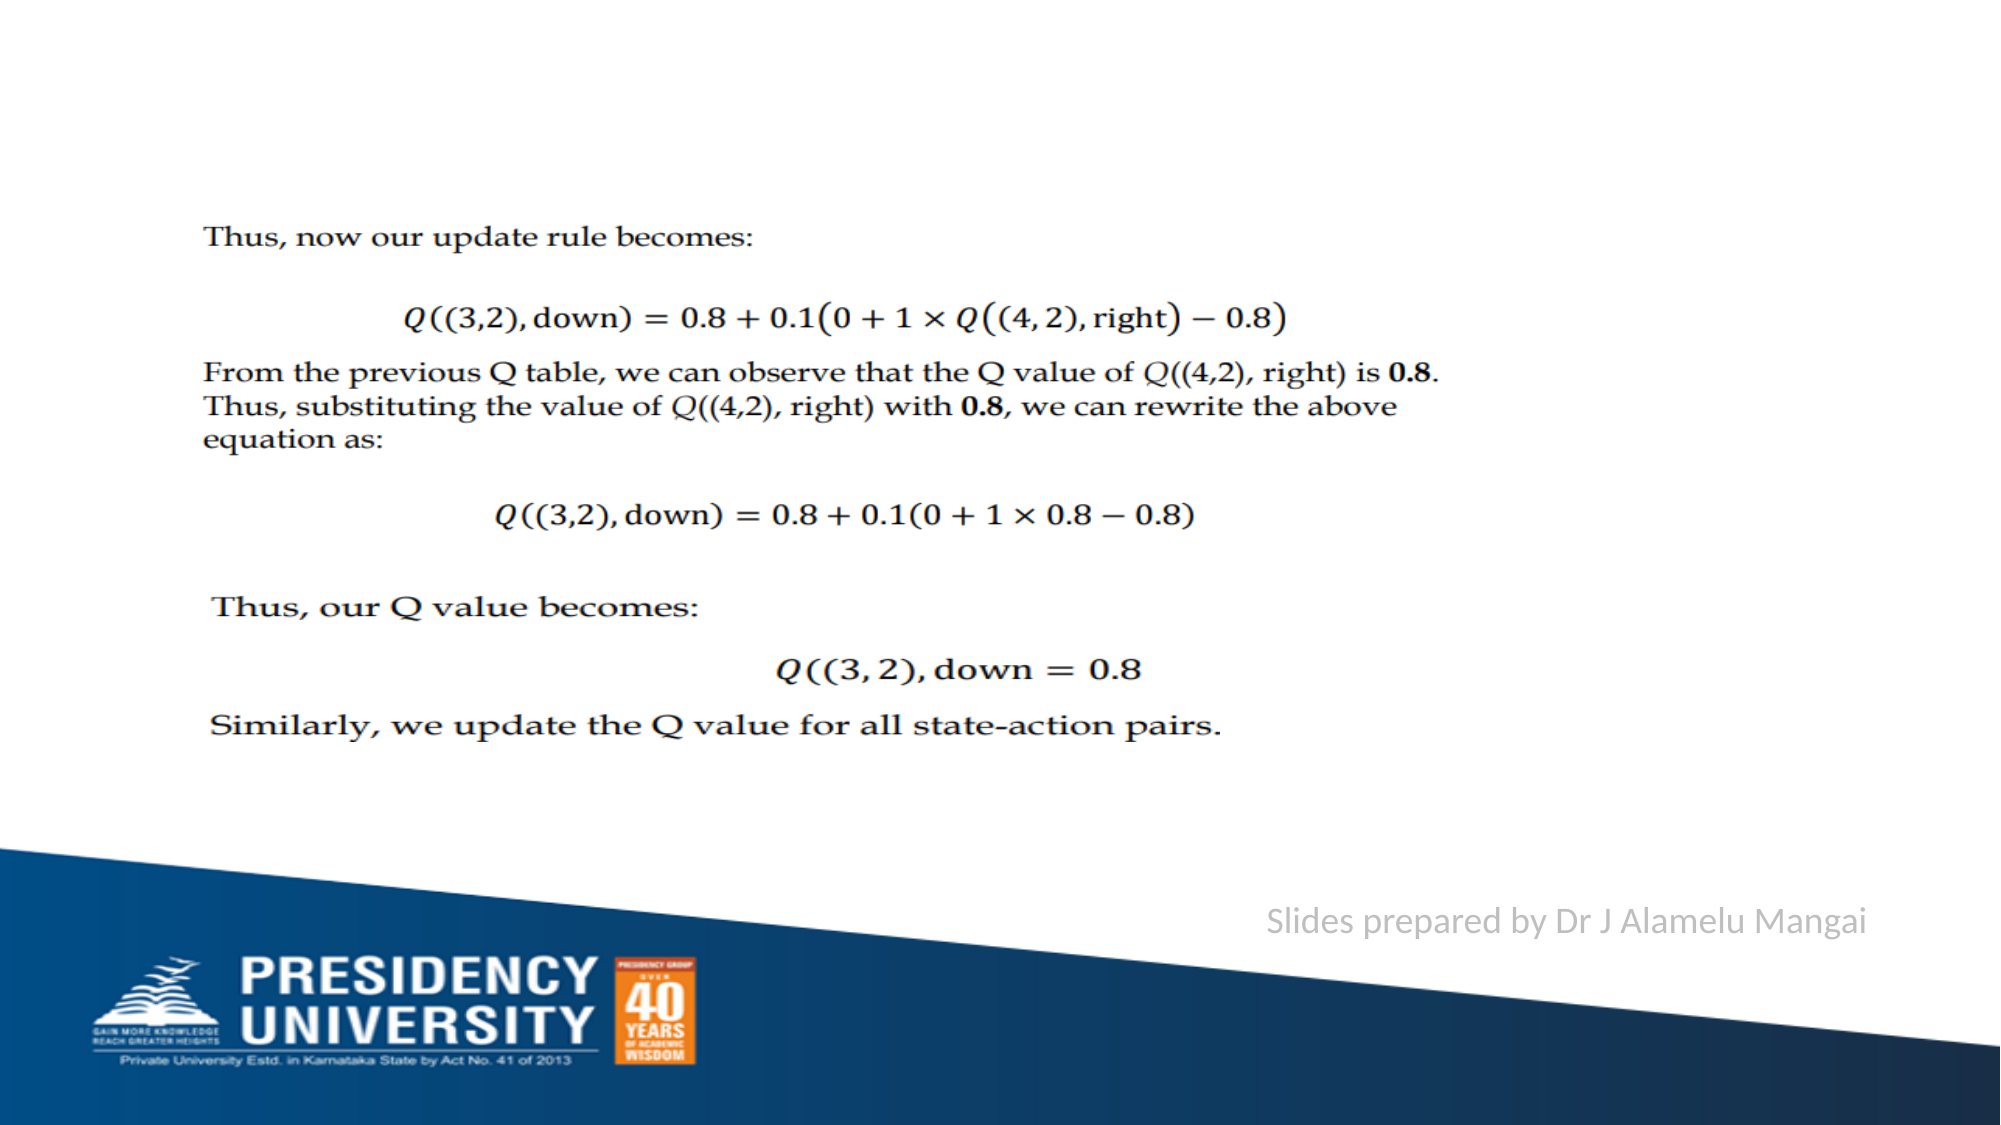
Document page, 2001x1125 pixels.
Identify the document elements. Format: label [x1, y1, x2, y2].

picture [177, 571, 1220, 742]
picture [0, 845, 2000, 1125]
list [177, 202, 1461, 557]
